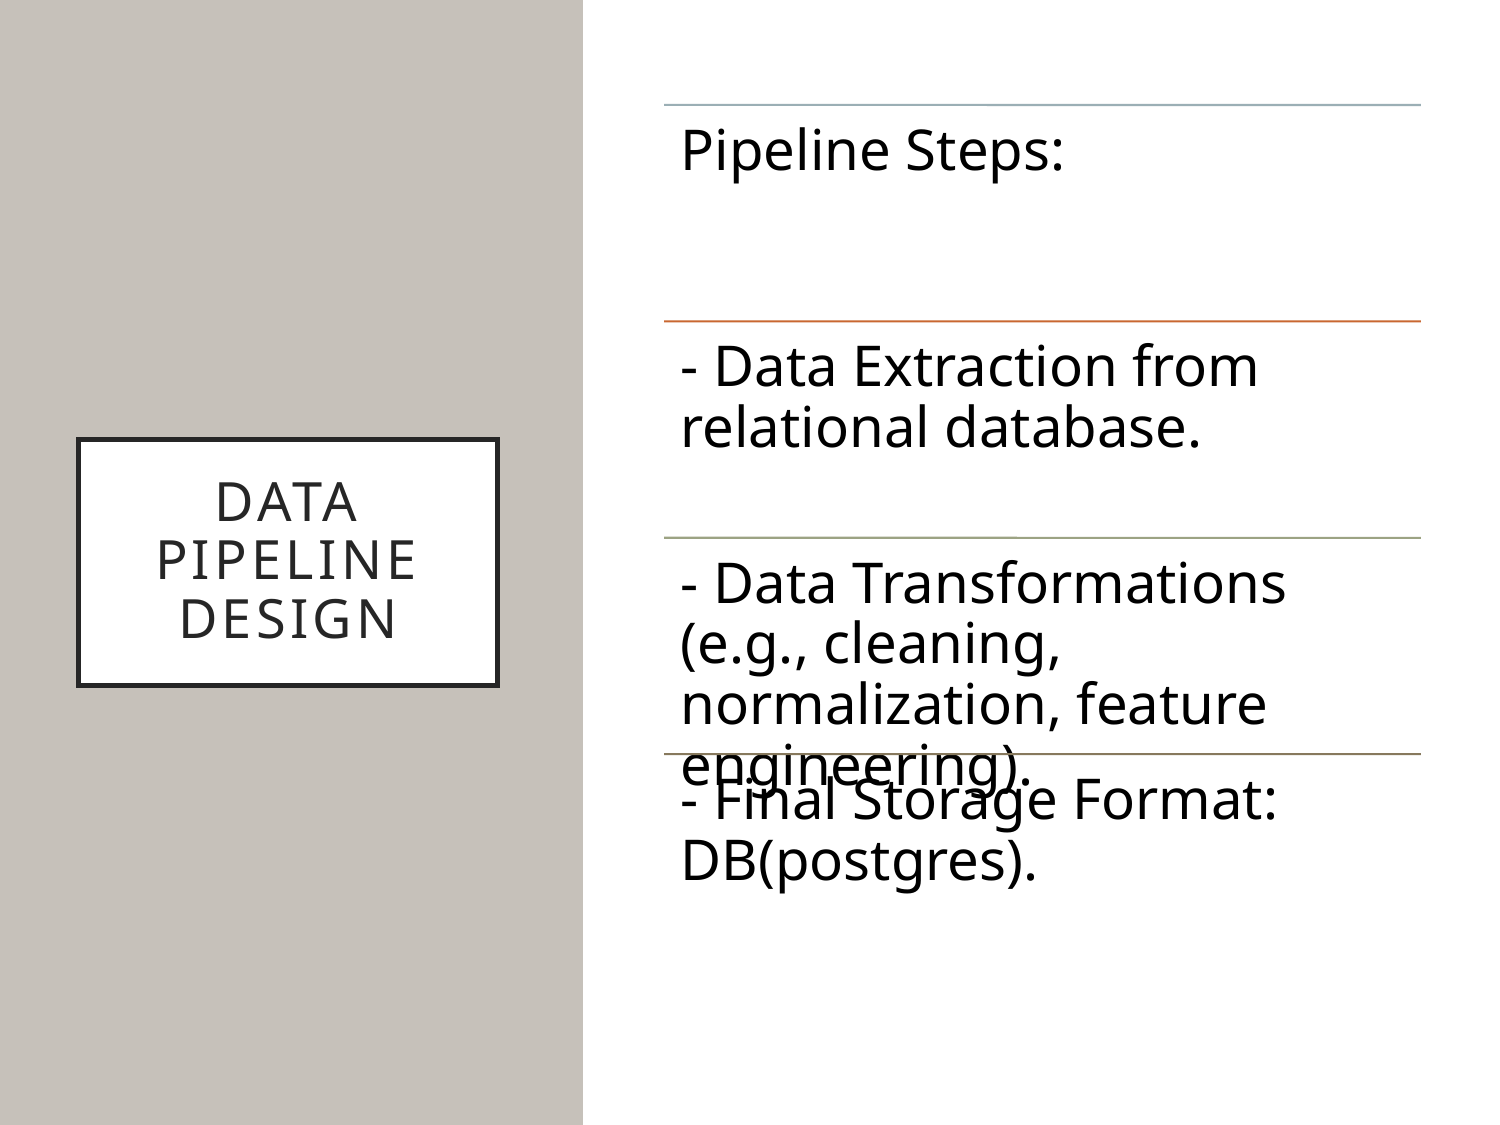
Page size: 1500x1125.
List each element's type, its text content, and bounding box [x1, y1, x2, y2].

text_box [0, 0, 584, 1125]
text_box [584, 0, 1500, 1125]
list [663, 104, 1421, 971]
title Data Pipeline Design [76, 437, 500, 688]
